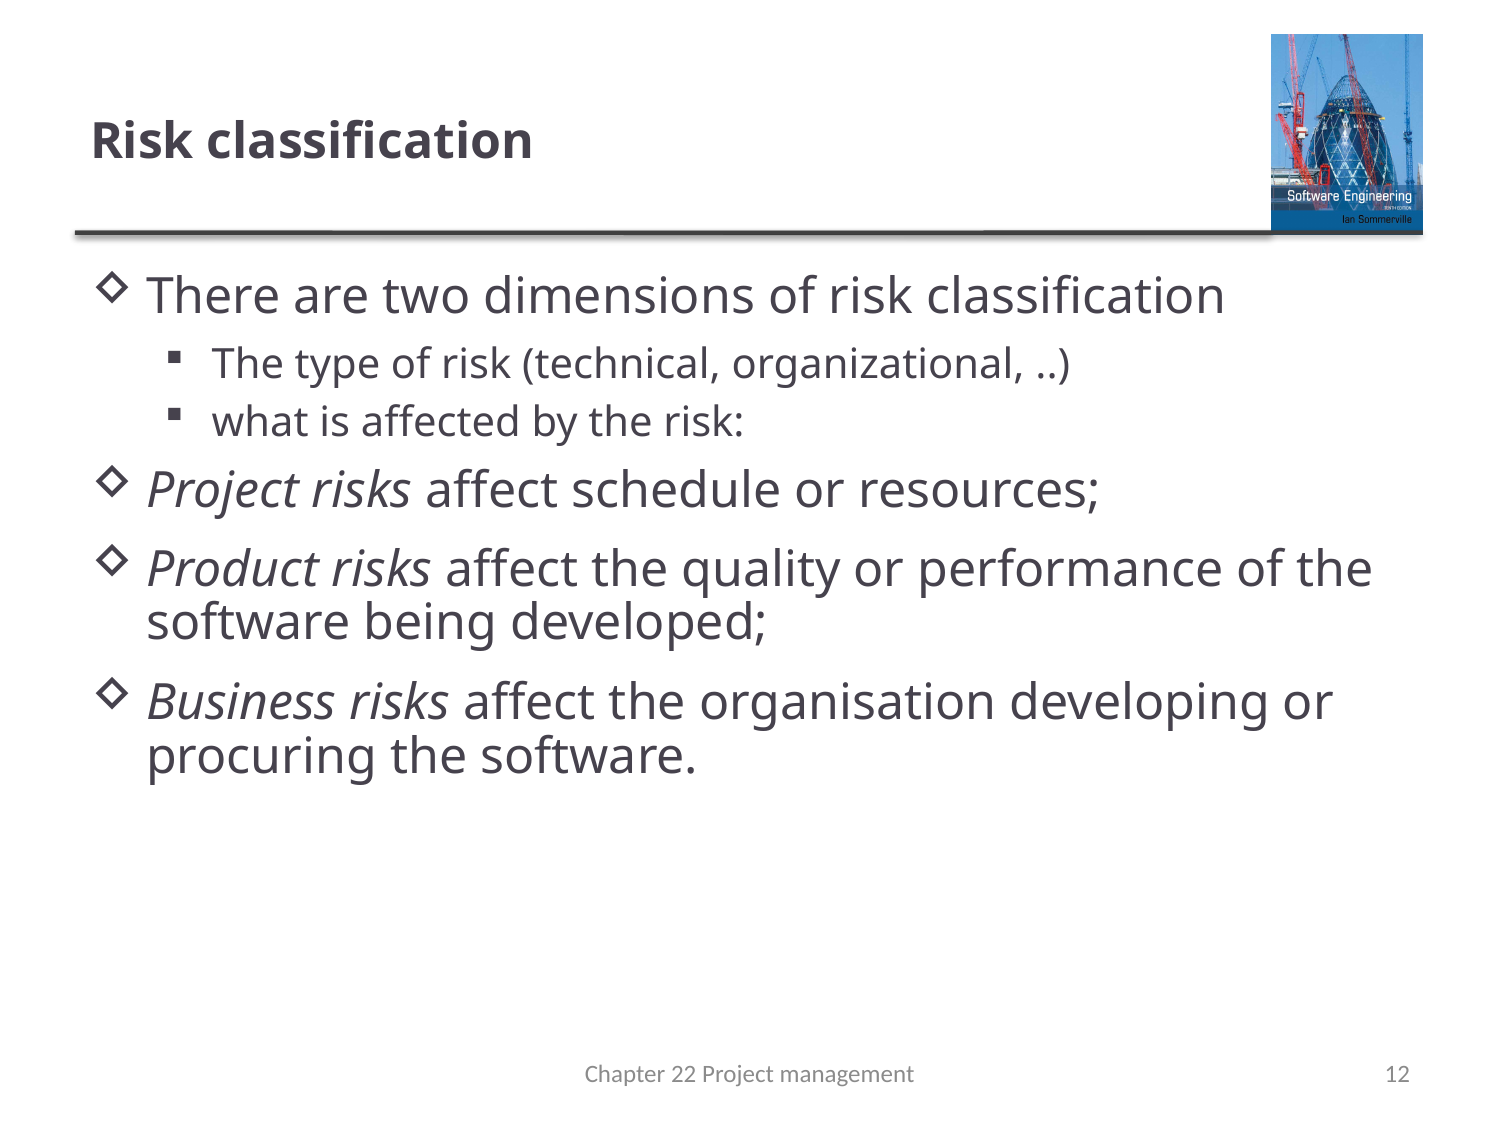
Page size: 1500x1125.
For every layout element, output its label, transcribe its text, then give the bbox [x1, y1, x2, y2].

list There are two dimensions of risk classification The type of risk (technical, organizational, ..) what is affected by the risk: Project risks affect schedule or resources; Product risks affect the quality or performance of the software being developed; Business risks affect the organisation developing or procuring the software. [75, 262, 1425, 1005]
footer Chapter 22 Project management [512, 1042, 988, 1103]
picture [1271, 34, 1423, 230]
slide_number 12 [1074, 1042, 1425, 1103]
title Risk classification [74, 44, 1272, 233]
